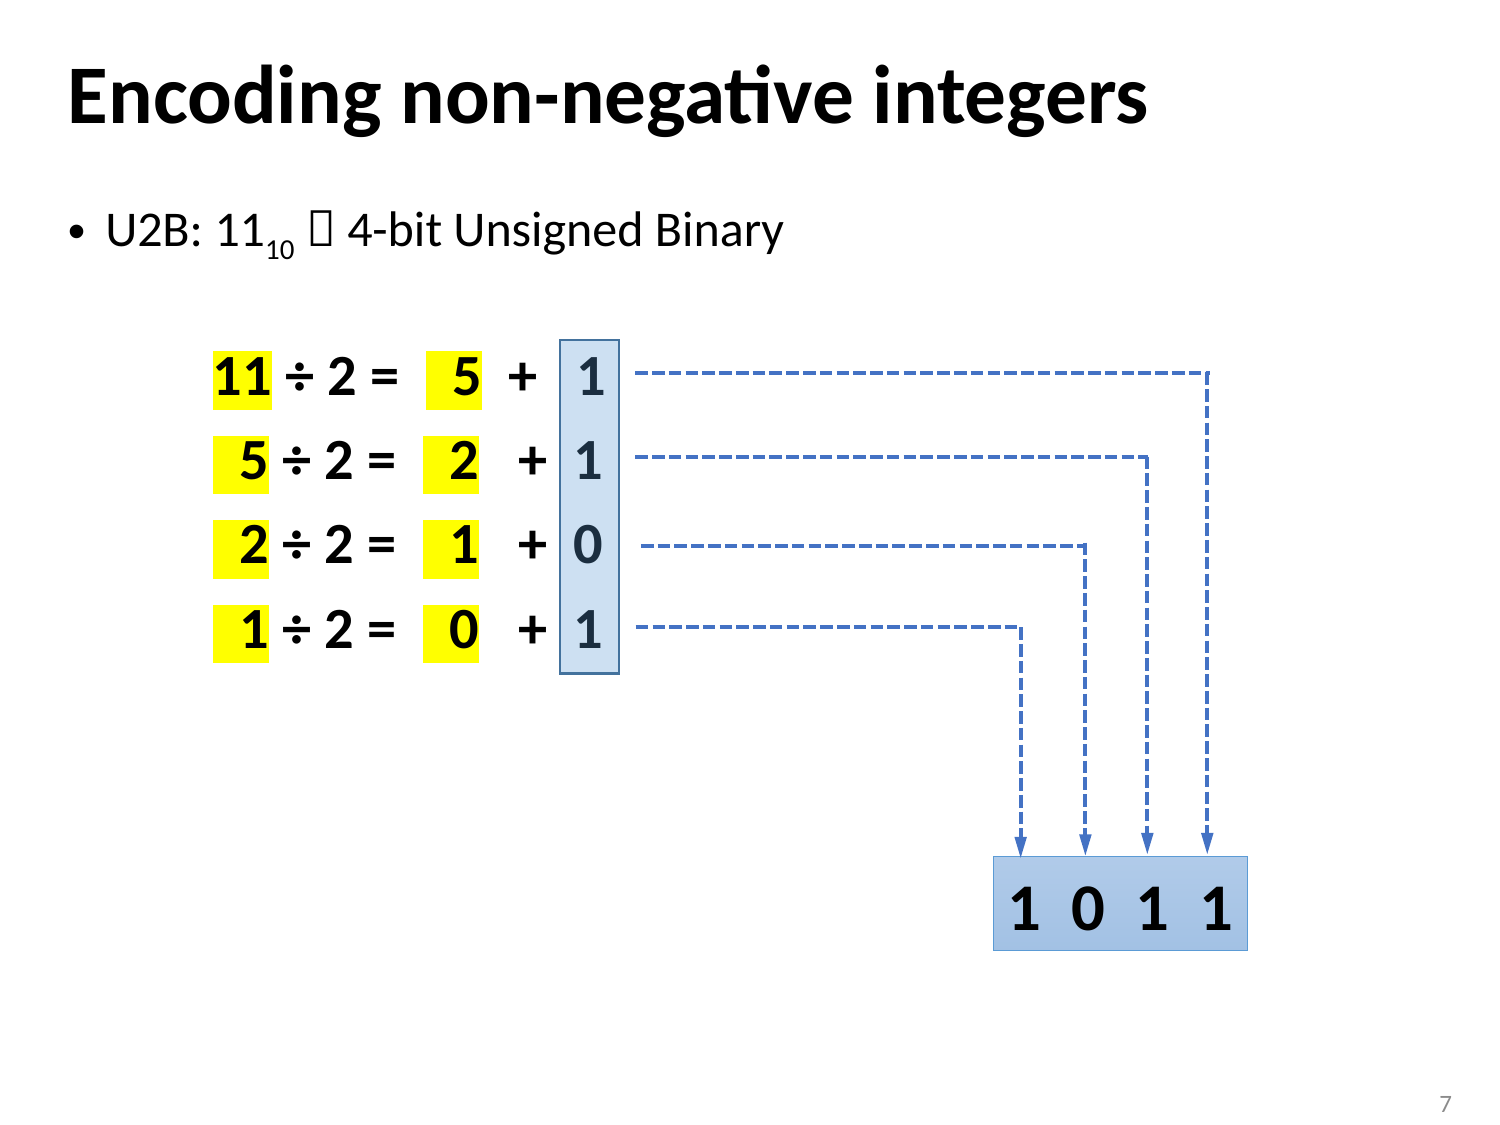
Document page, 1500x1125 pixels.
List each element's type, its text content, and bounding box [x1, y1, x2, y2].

list U2B: 1110  4-bit Unsigned Binary [52, 189, 1447, 1064]
title Encoding non-negative integers [52, 27, 1447, 166]
text_box 11 ÷ 2 = 5 + 1 [198, 329, 622, 415]
text_box 1 ÷ 2 = 0 + 1 [198, 582, 559, 668]
text_box 5 ÷ 2 = 2 + 1 [198, 413, 559, 498]
text_box [559, 339, 620, 675]
slide_number 7 [1390, 1079, 1468, 1125]
text_box 2 ÷ 2 = 1 + 0 [198, 498, 559, 582]
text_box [635, 372, 1250, 953]
